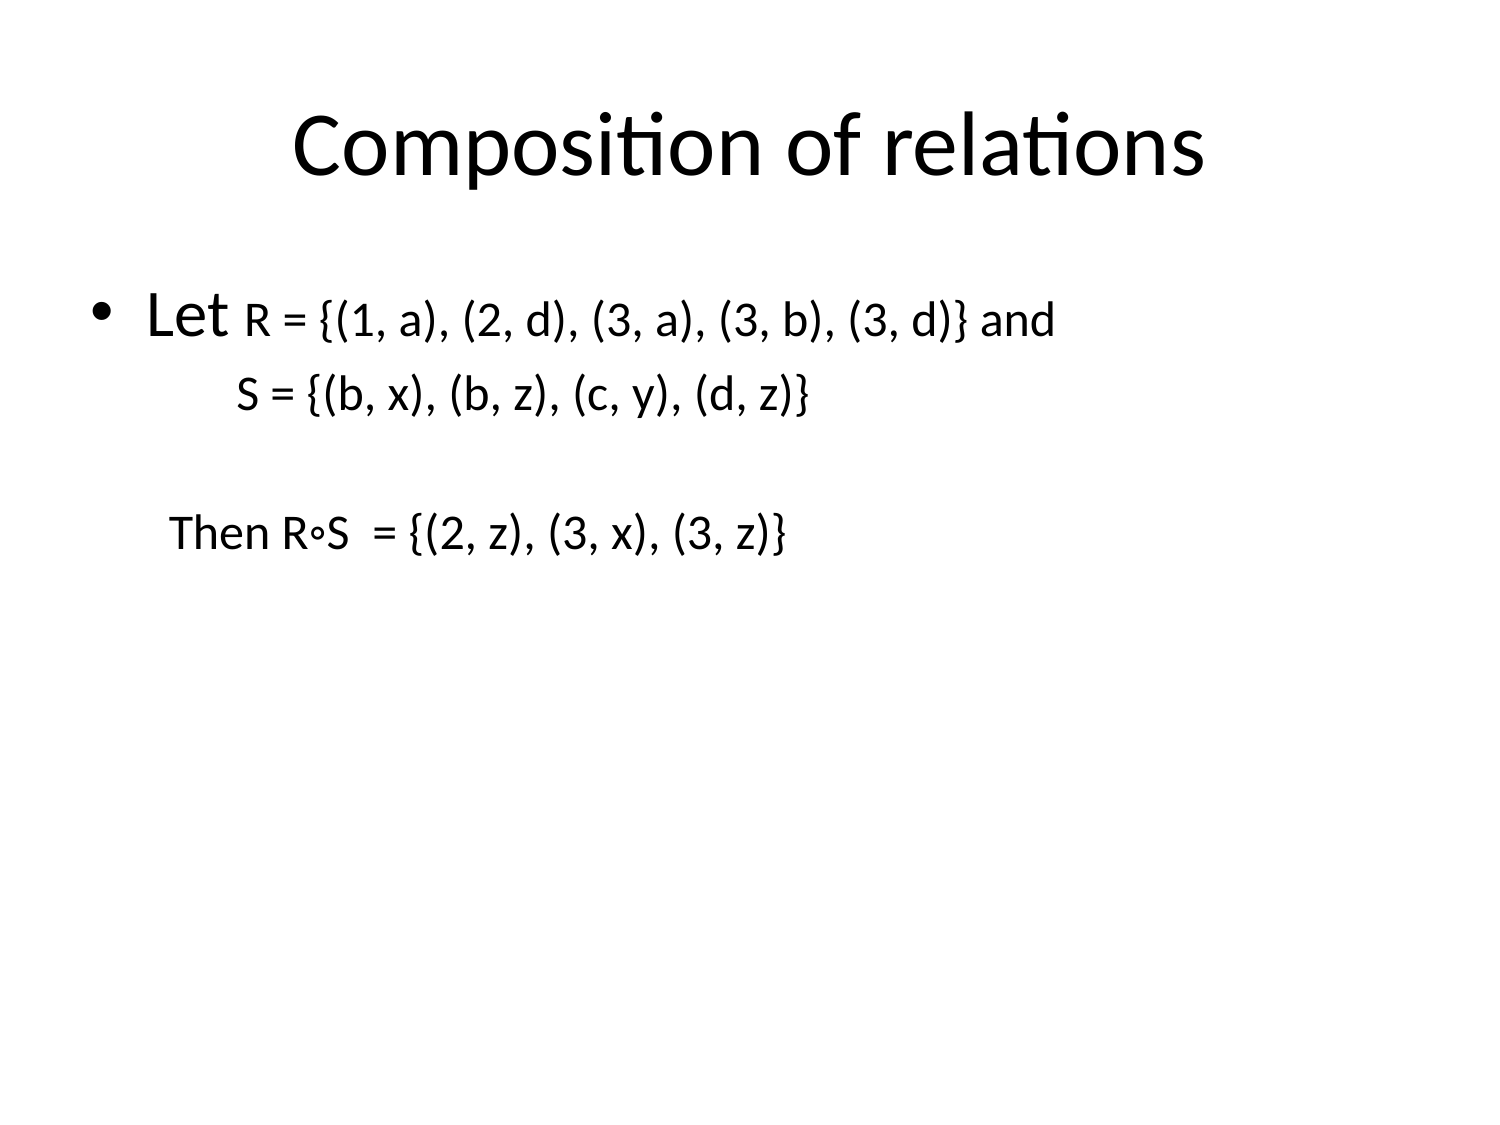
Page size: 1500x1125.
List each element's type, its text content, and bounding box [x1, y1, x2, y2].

list Let R = {(1, a), (2, d), (3, a), (3, b), (3, d)} and S = {(b, x), (b, z), (c, y), (d, z)} Then R◦S = {(2, z), (3, x), (3, z)} [75, 262, 1425, 1005]
title Composition of relations [75, 45, 1425, 233]
